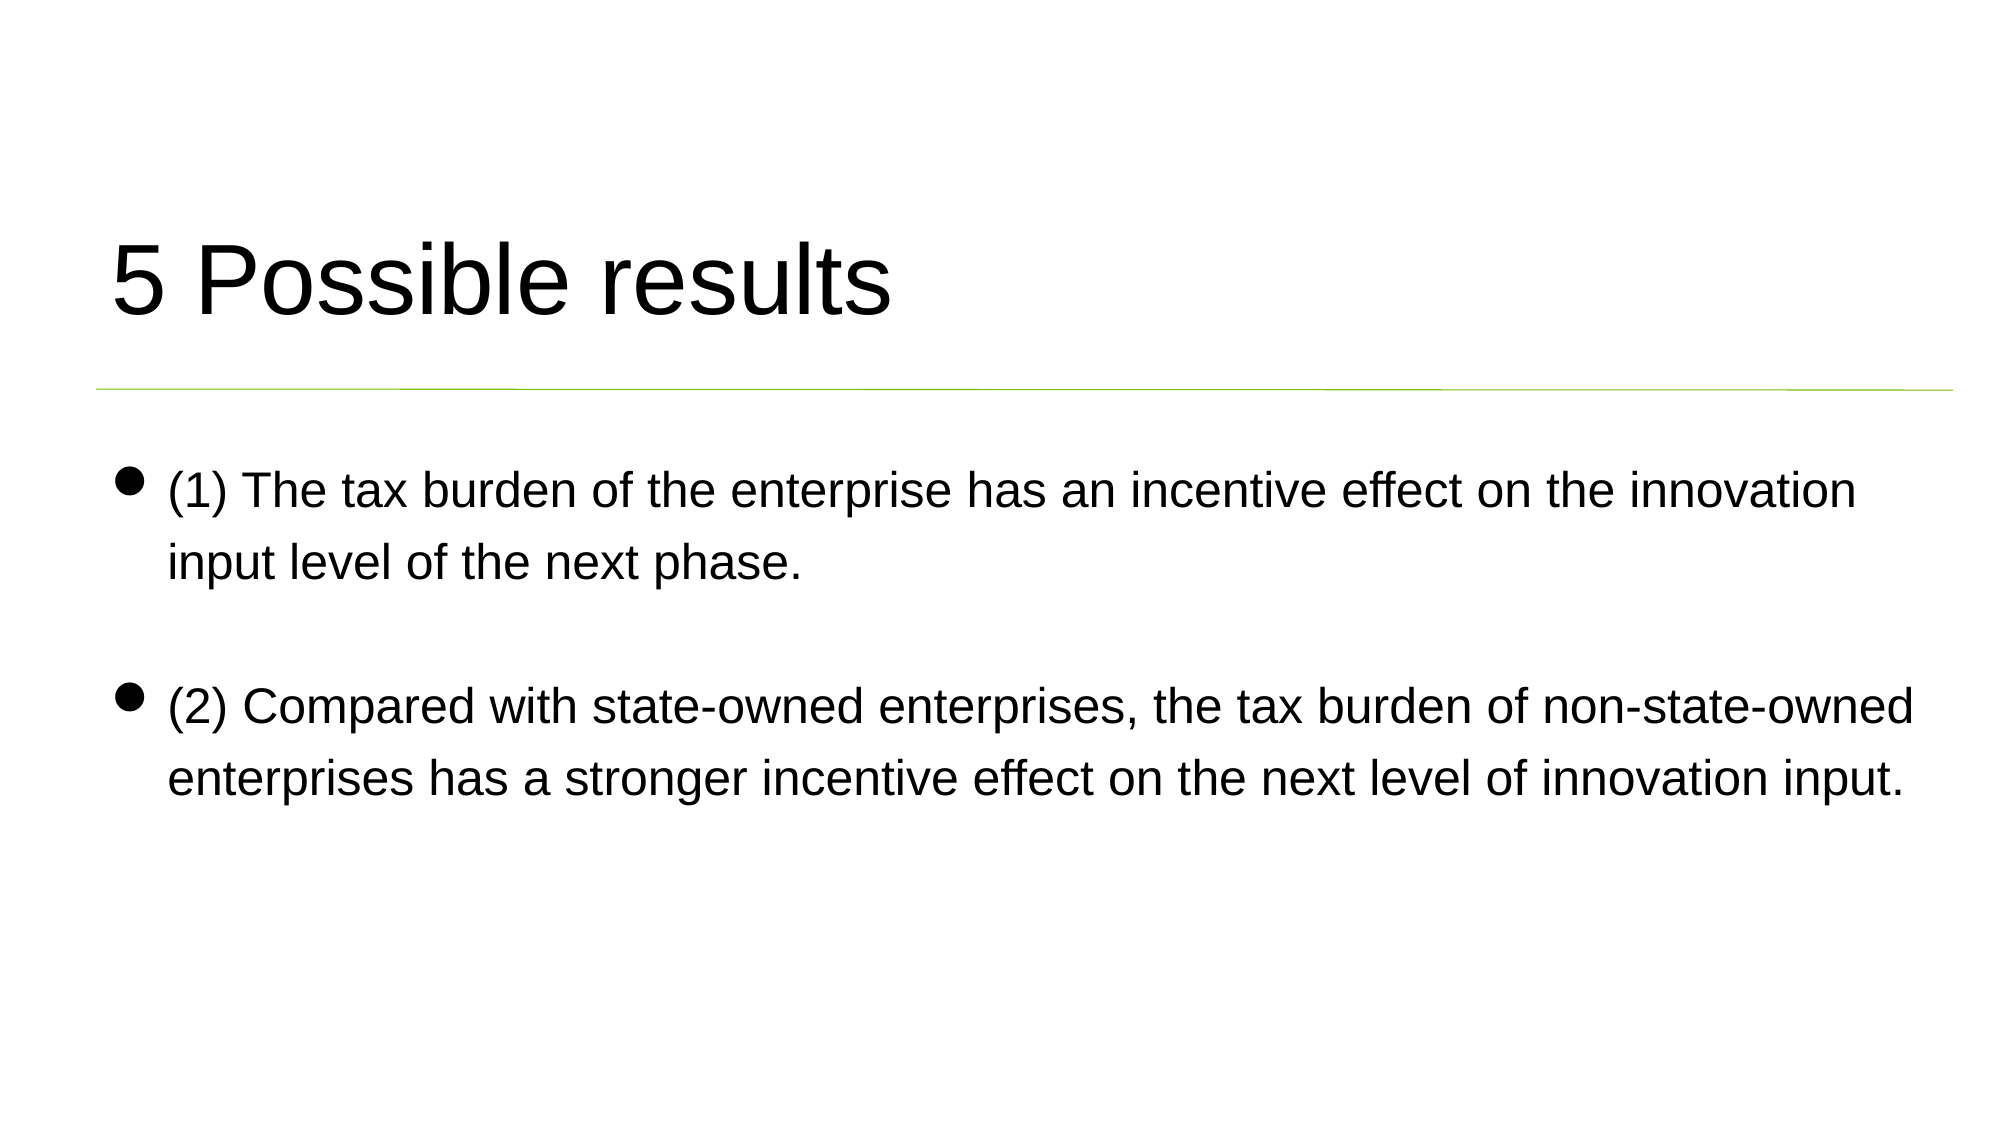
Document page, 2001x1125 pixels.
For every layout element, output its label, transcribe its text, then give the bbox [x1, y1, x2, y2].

text_box 5 Possible results [95, 62, 1954, 342]
text_box (1) The tax burden of the enterprise has an incentive effect on the innovation input level of the next phase. (2) Compared with state-owned enterprises, the tax burden of non-state-owned enterprises has a stronger incentive effect on the next level of innovation input. [95, 437, 1954, 1059]
